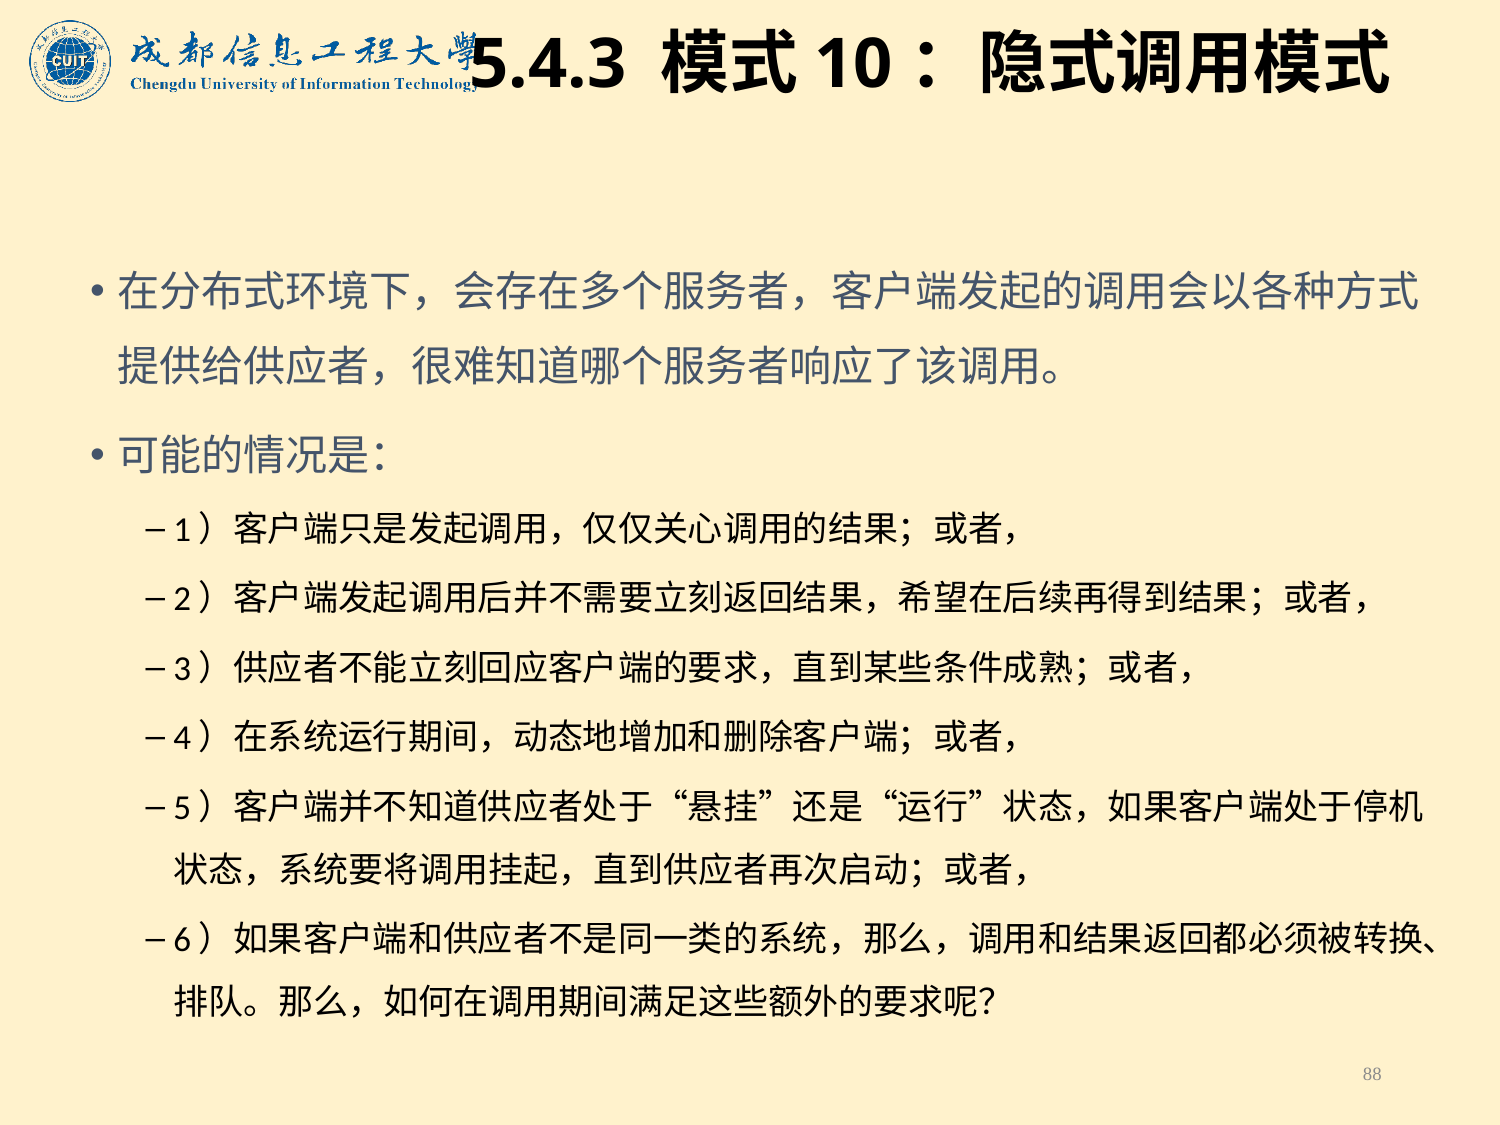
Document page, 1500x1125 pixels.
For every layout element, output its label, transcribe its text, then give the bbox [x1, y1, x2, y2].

title 5.4.3 模式10：隐式调用模式 [112, 20, 1406, 110]
list 在分布式环境下，会存在多个服务者，客户端发起的调用会以各种方式提供给供应者，很难知道哪个服务者响应了该调用。 可能的情况是： 1）客户端只是发起调用，仅仅关心调用的结果；或者， 2）客户端发起调用后并不需要立刻返回结果，希望在后续再得到结果；或者， 3）供应者不能立刻回应客户端的要求，直到某些条件成熟；或者， 4）在系统运行期间，动态地增加和删除客户端；或者， 5）客户端并不知道供应者处于“悬挂”还是“运行”状态，如果客户端处于停机状态，系统要将调用挂起，直到供应者再次启动；或者， 6）如果客户端和供应者不是同一类的系统，那么，调用和结果返回都必须被转换、排队。那么，如何在调用期间满足这些额外的要求呢？ [75, 231, 1459, 1035]
slide_number 88 [1059, 1042, 1397, 1103]
picture [29, 20, 112, 102]
